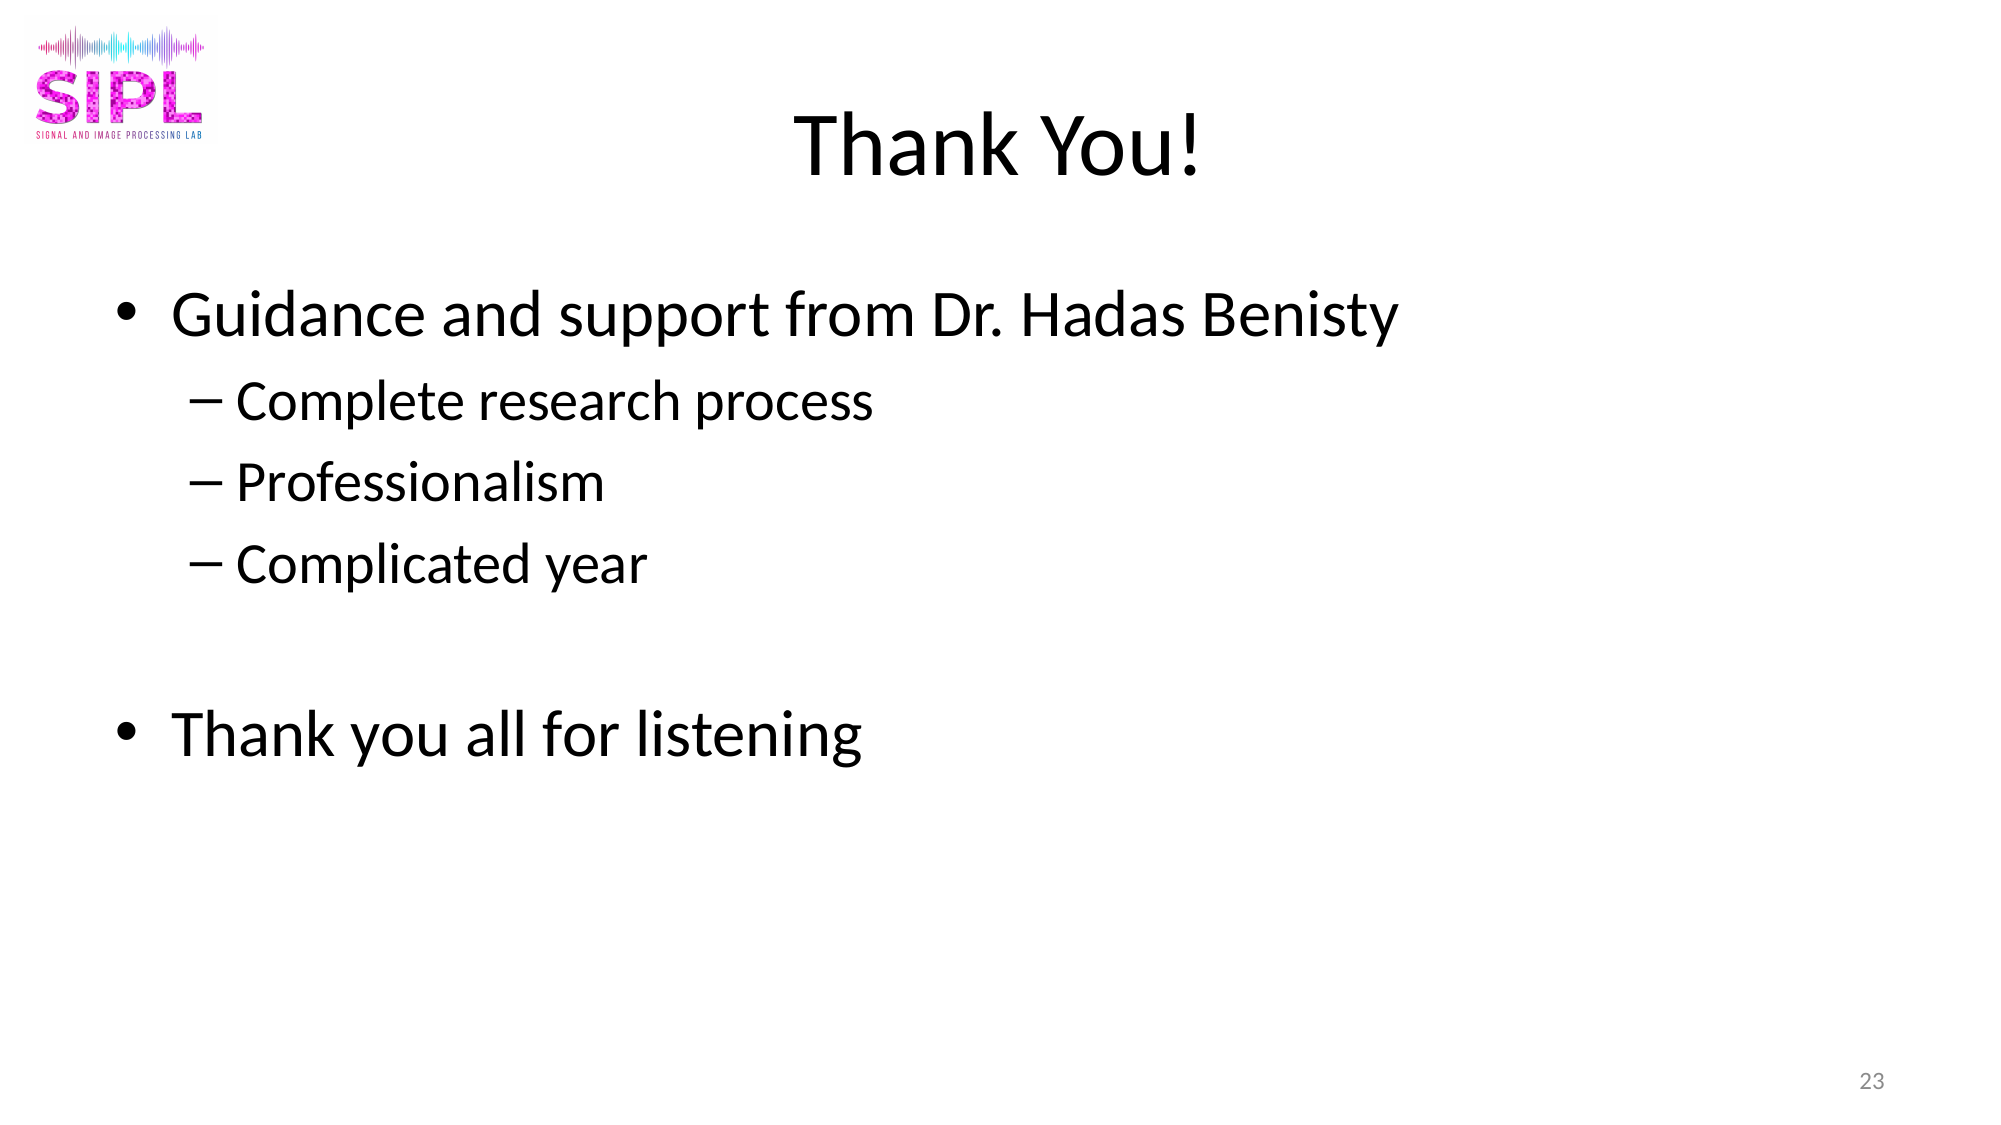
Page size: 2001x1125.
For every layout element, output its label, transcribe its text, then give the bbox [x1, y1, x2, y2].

picture [24, 15, 218, 144]
list Guidance and support from Dr. Hadas Benisty Complete research process Professionalism Complicated year Thank you all for listening [99, 262, 1900, 1005]
title Thank You! [99, 45, 1900, 233]
slide_number 23 [1433, 1050, 1900, 1110]
